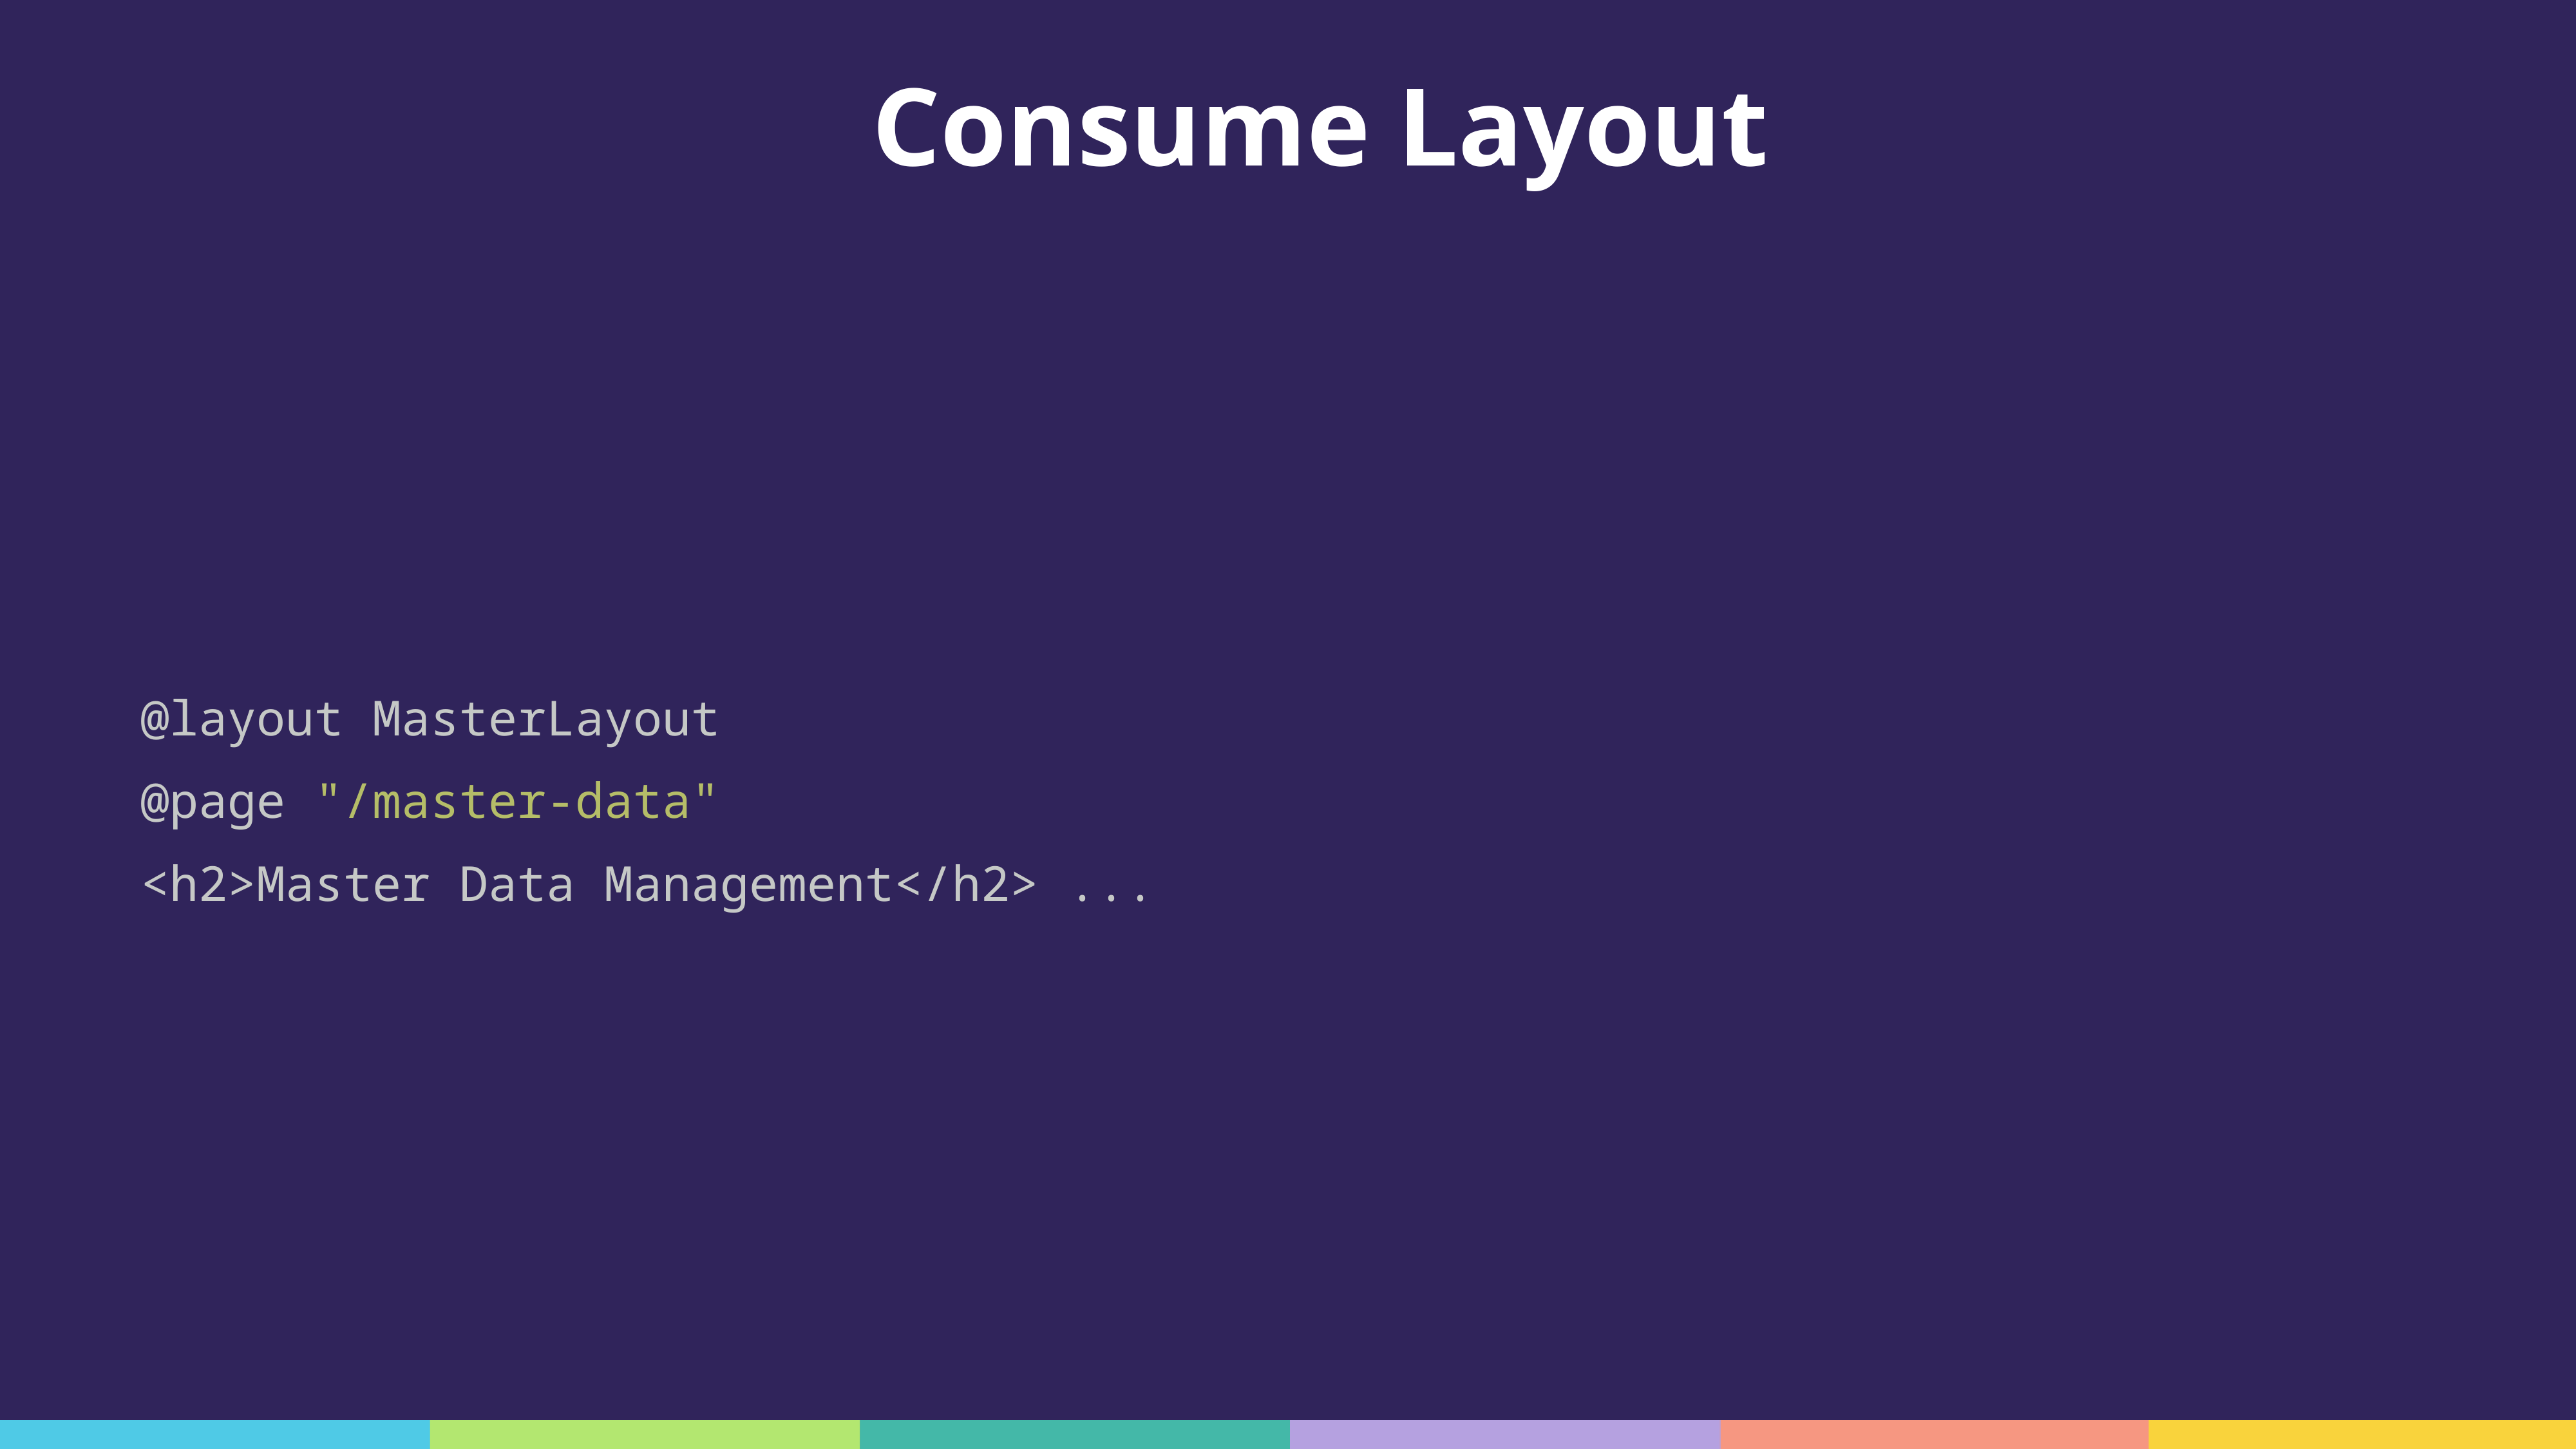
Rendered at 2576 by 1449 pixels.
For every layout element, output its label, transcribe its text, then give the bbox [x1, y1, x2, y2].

list @layout MasterLayout @page "/master-data" <h2>Master Data Management</h2> ... [140, 184, 2501, 1403]
title Consume Layout [140, 10, 2501, 184]
picture [0, 1420, 2576, 1449]
